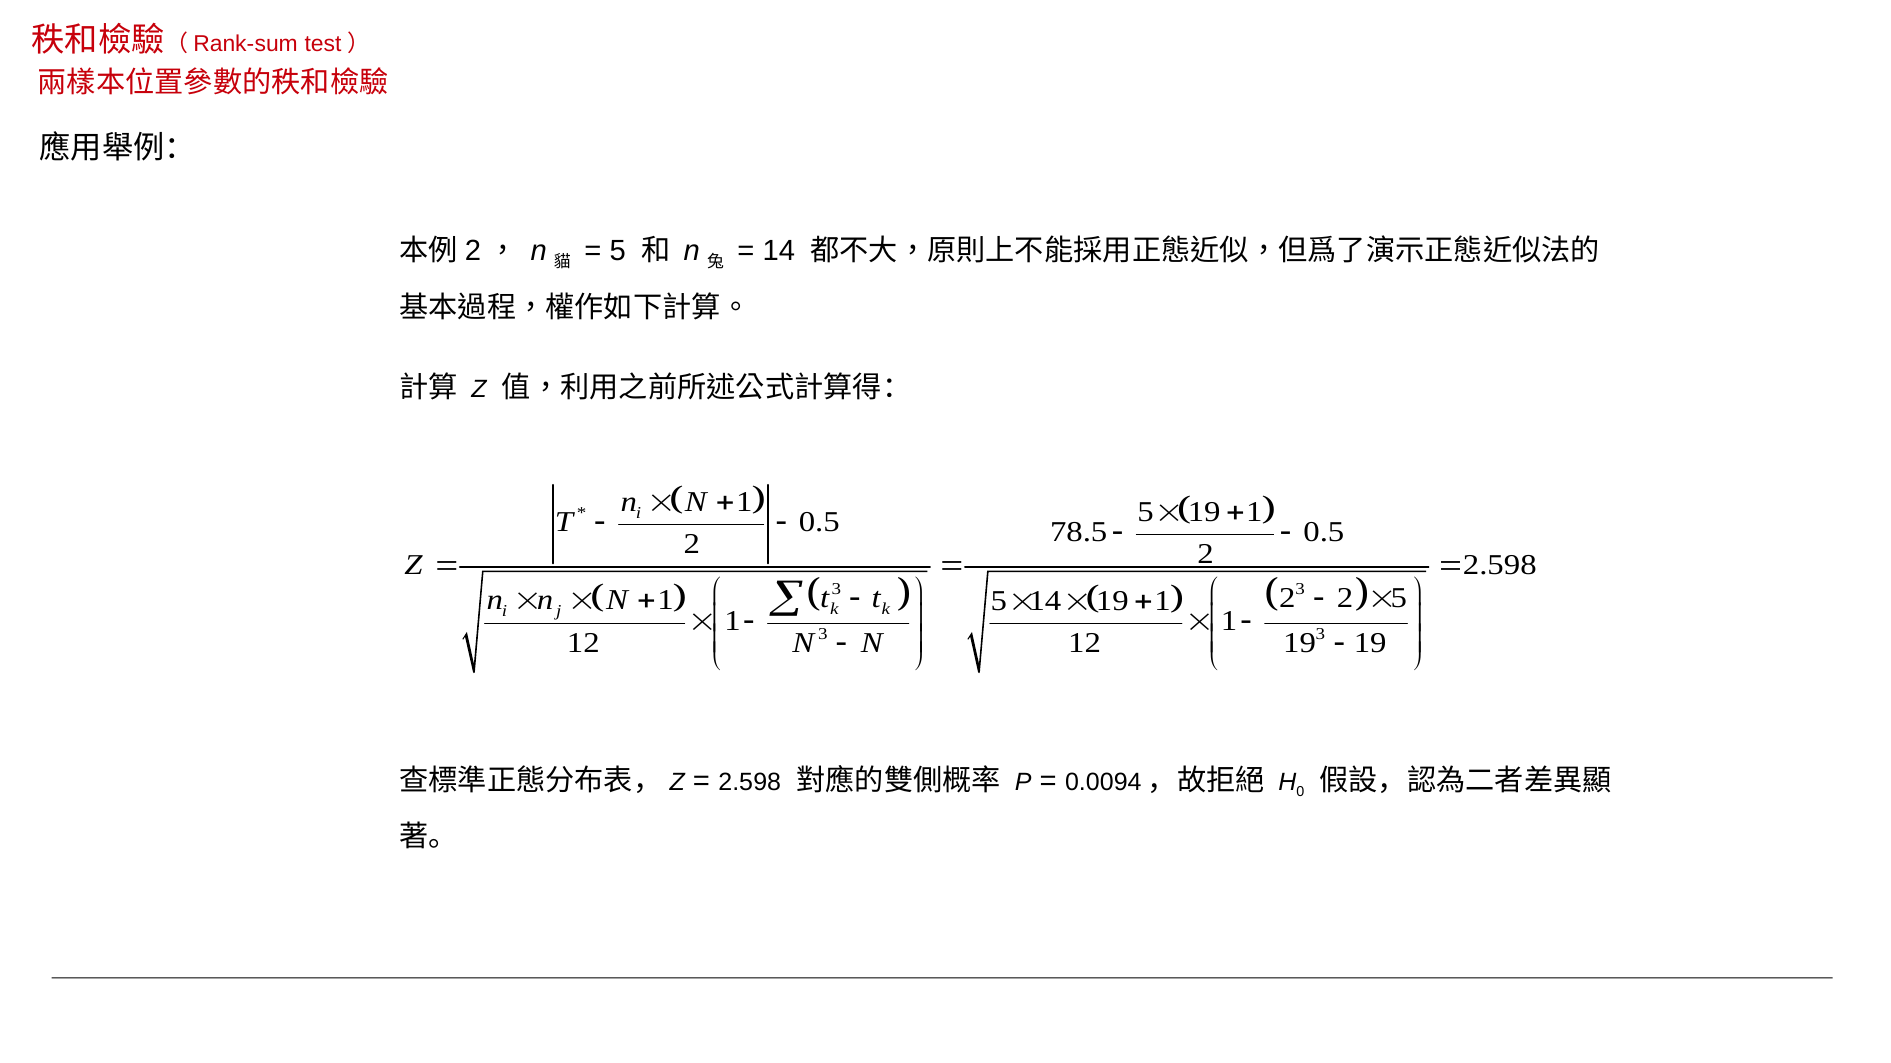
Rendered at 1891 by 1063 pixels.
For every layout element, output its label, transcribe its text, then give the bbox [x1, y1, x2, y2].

text_box 兩樣本位置參數的秩和檢驗 [22, 55, 838, 106]
text_box 應用舉例： [24, 101, 1238, 173]
text_box 秩和檢驗（Rank-sum test） [17, 10, 743, 65]
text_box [384, 206, 1664, 828]
